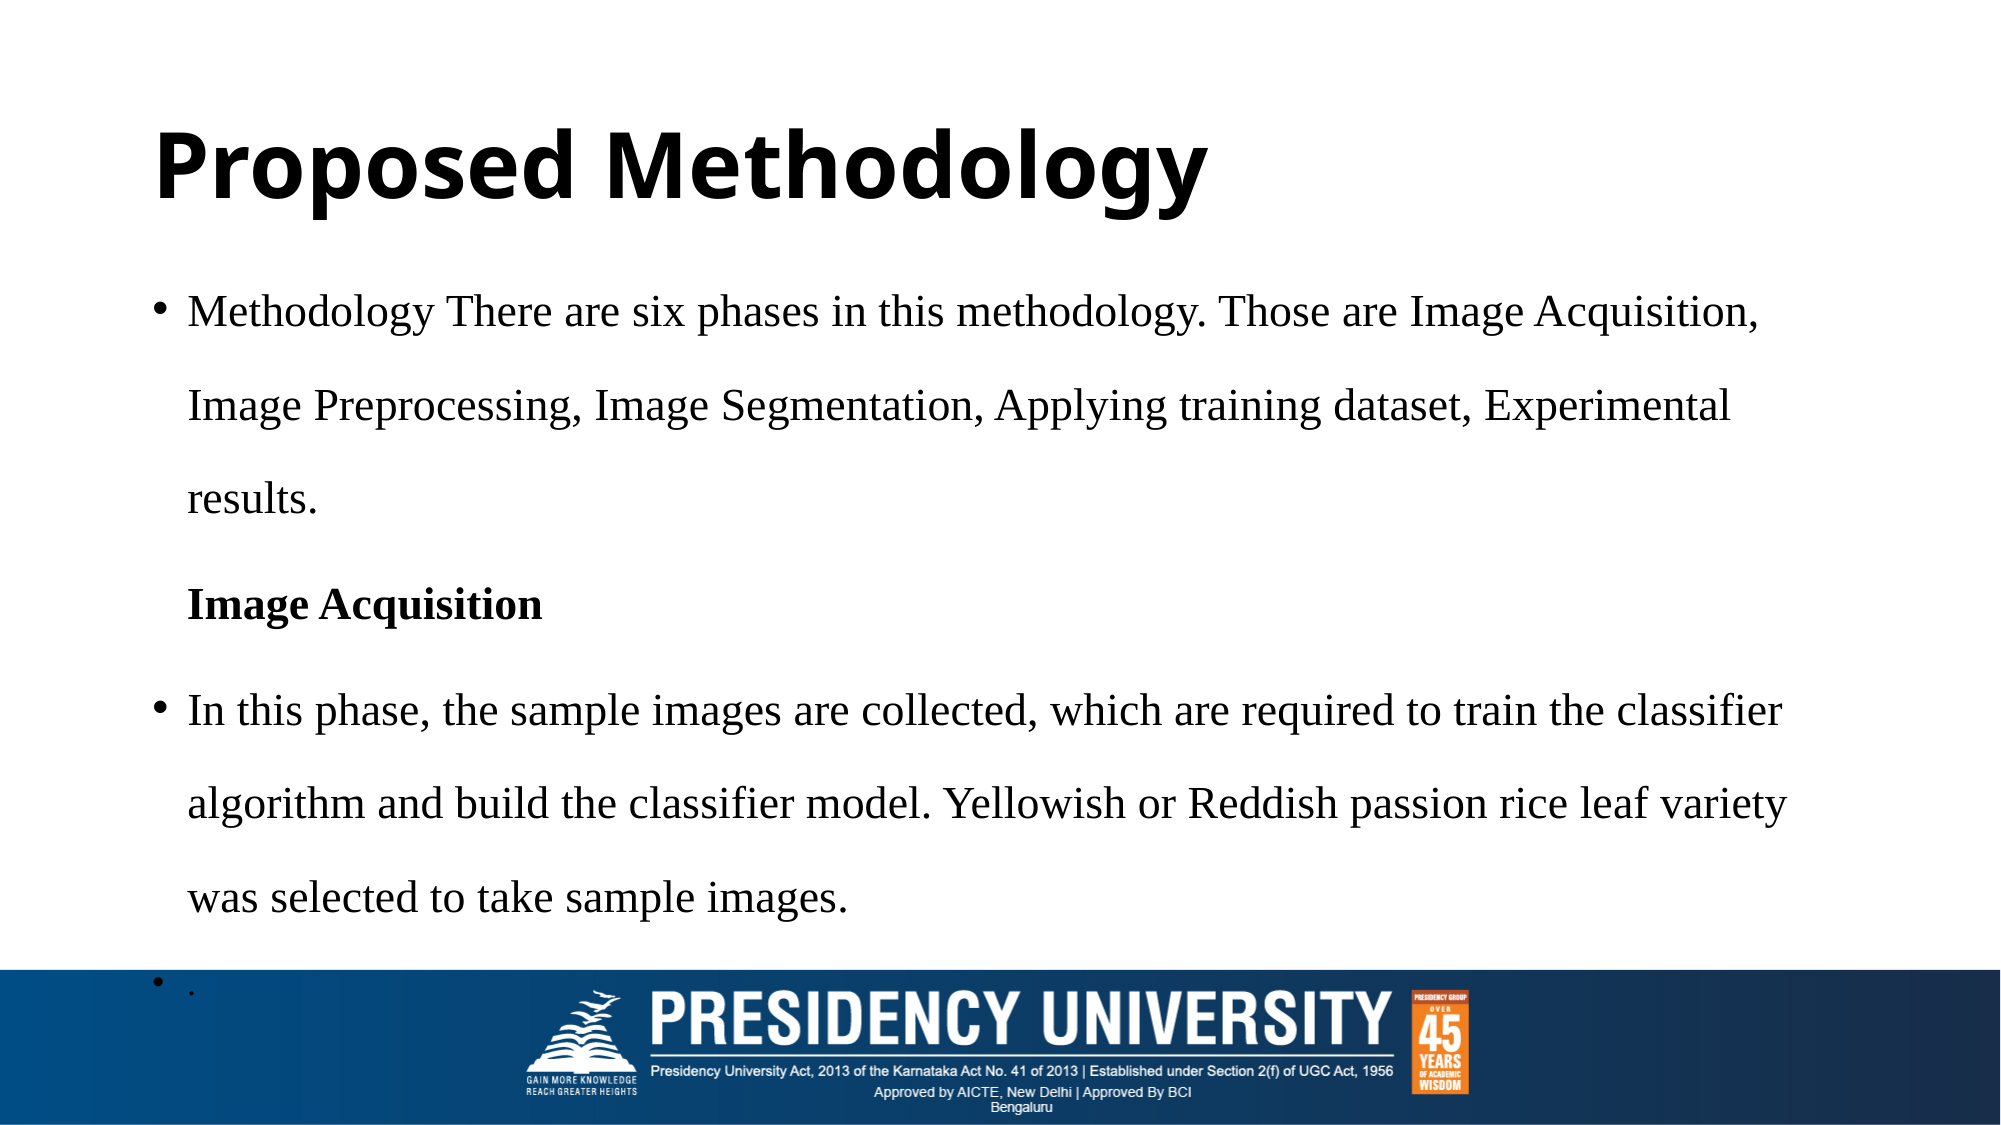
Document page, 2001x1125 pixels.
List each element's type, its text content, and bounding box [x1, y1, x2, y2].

title Proposed Methodology [137, 59, 1863, 234]
picture [0, 0, 2001, 1125]
list Methodology There are six phases in this methodology. Those are Image Acquisition, Image Preprocessing, Image Segmentation, Applying training dataset, Experimental results. Image Acquisition In this phase, the sample images are collected, which are required to train the classifier algorithm and build the classifier model. Yellowish or Reddish passion rice leaf variety was selected to take sample images. . [137, 234, 1863, 1014]
